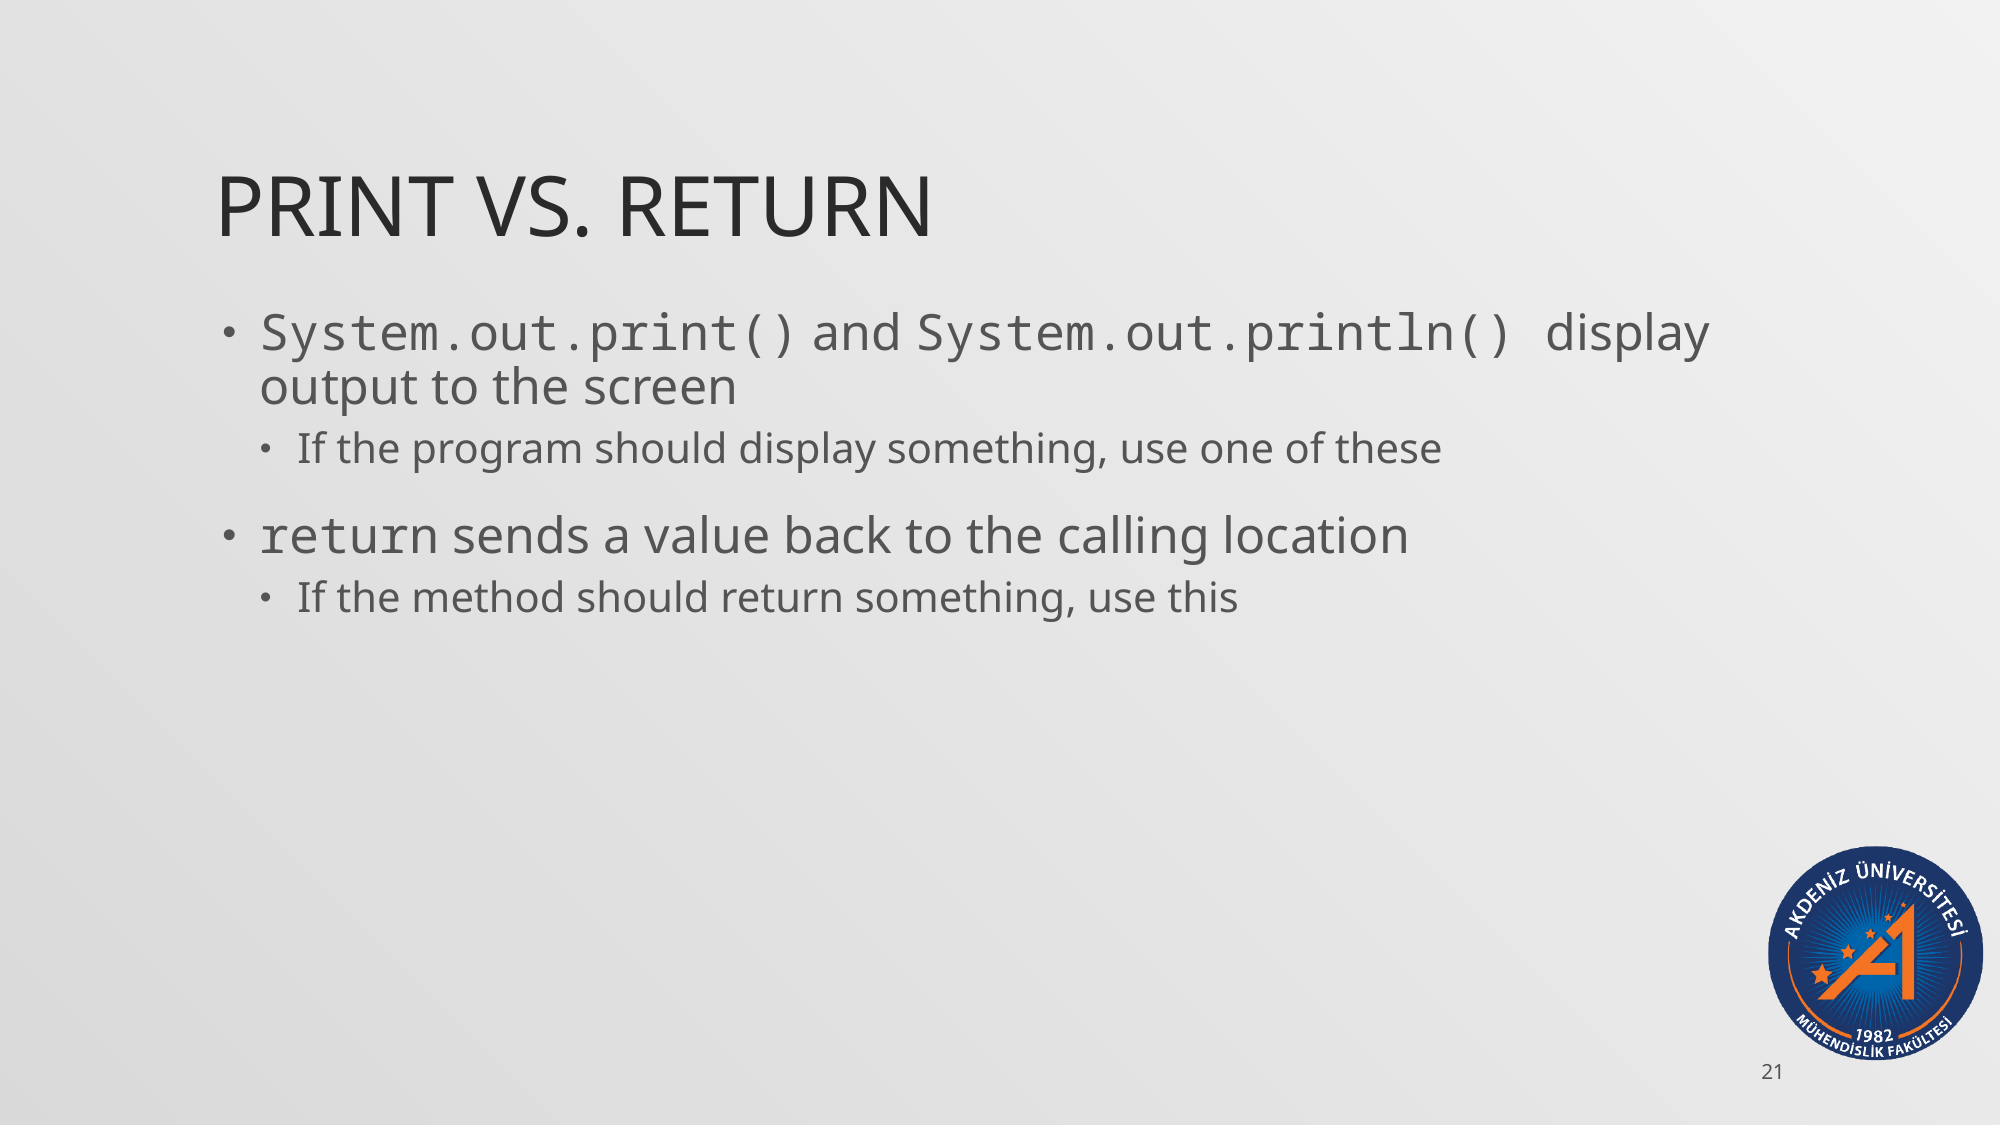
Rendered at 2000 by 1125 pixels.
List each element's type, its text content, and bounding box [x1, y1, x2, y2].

list System.out.print() and System.out.println() display output to the screen If the program should display something, use one of these return sends a value back to the calling location If the method should return something, use this [199, 299, 1800, 1013]
title Print vs. Return [199, 45, 1800, 263]
picture [1767, 843, 1985, 1061]
slide_number 21 [1612, 1057, 1800, 1088]
